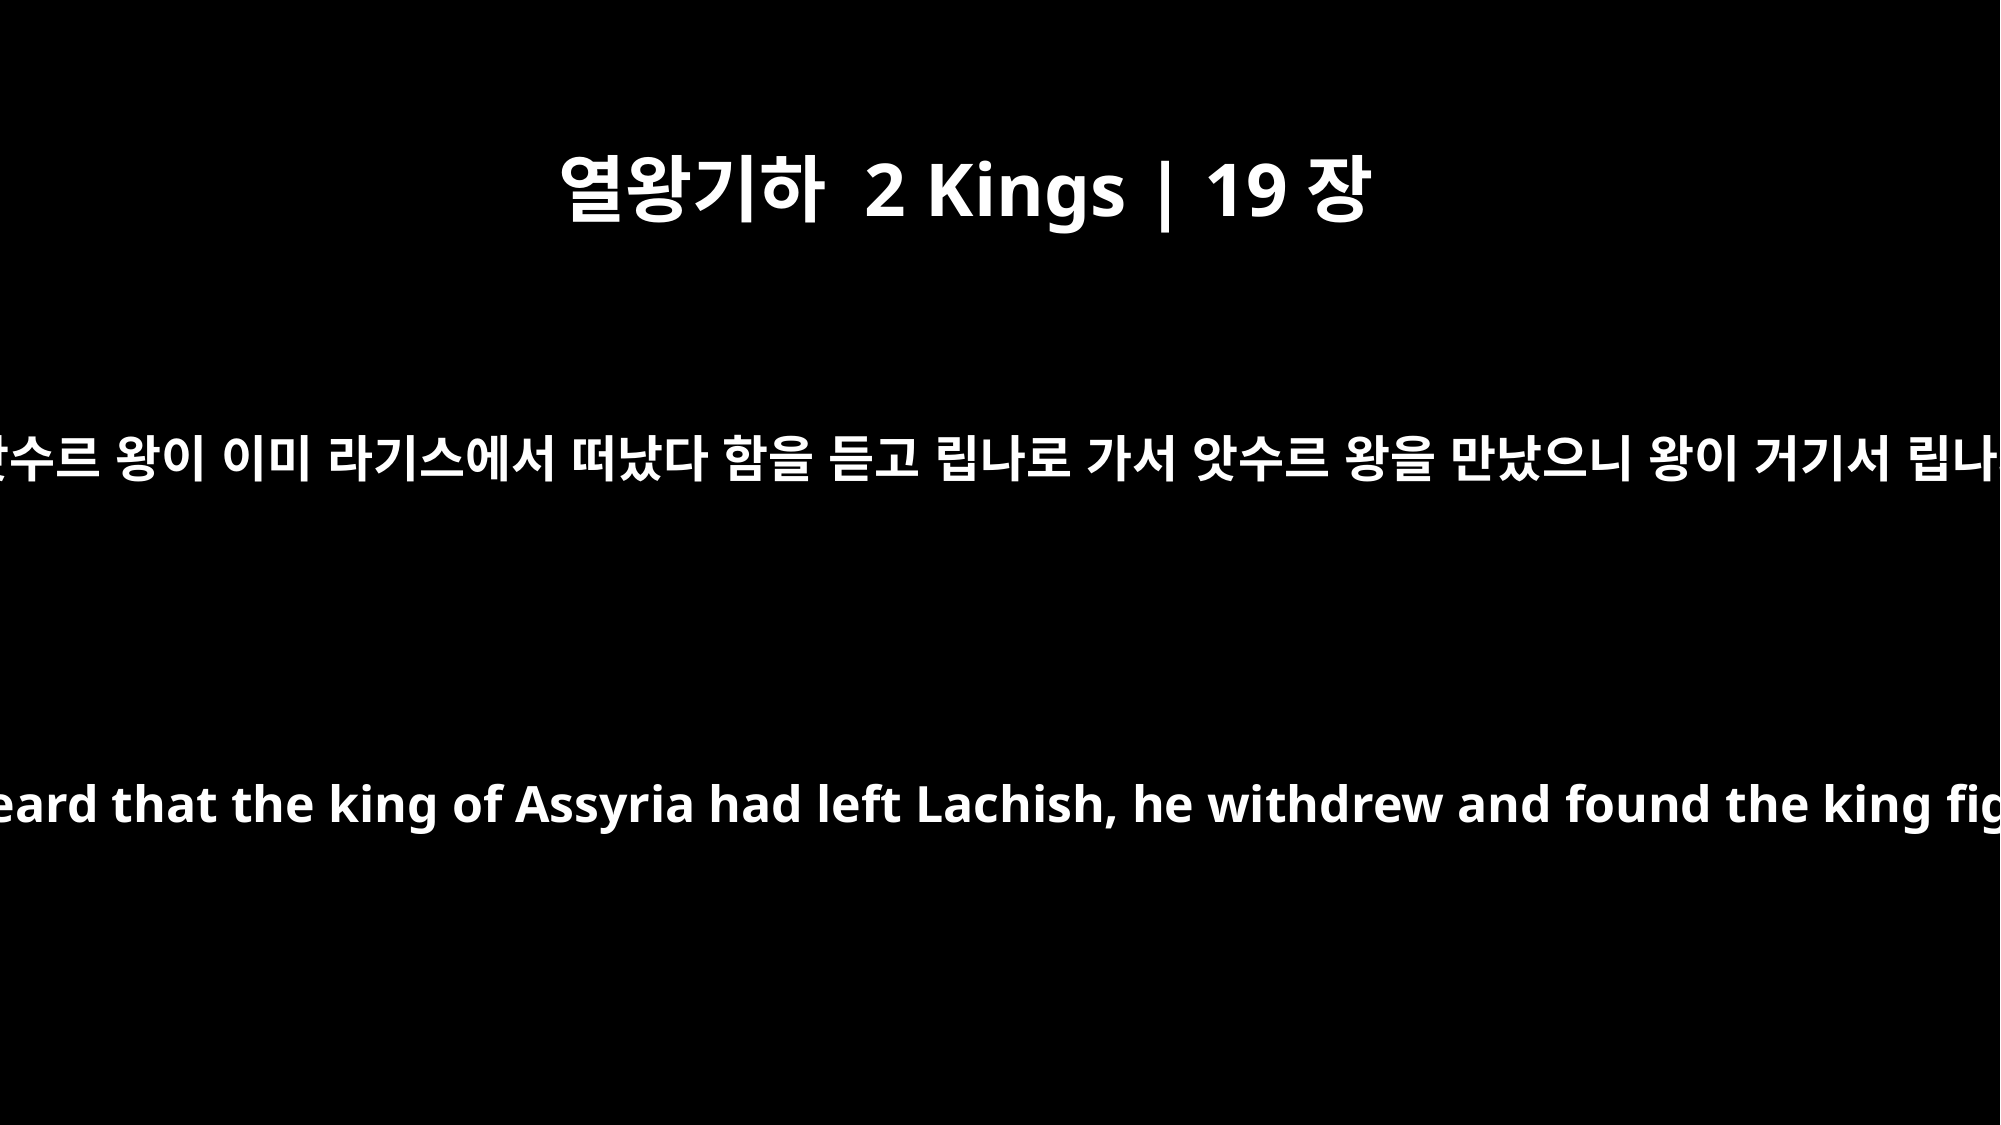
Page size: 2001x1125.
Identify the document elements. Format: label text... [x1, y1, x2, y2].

text_box 열왕기하 2 Kings | 19장 [543, 136, 1389, 239]
text_box 8 랍사게가 돌아가다가 앗수르 왕이 이미 라기스에서 떠났다 함을 듣고 립나로 가서 앗수르 왕을 만났으니 왕이 거기서 립나와 싸우는 중이더라 [0, 359, 2000, 495]
text_box When the field commander heard that the king of Assyria had left Lachish, he withdrew and found the king fighting against Libnah. [0, 764, 2000, 840]
